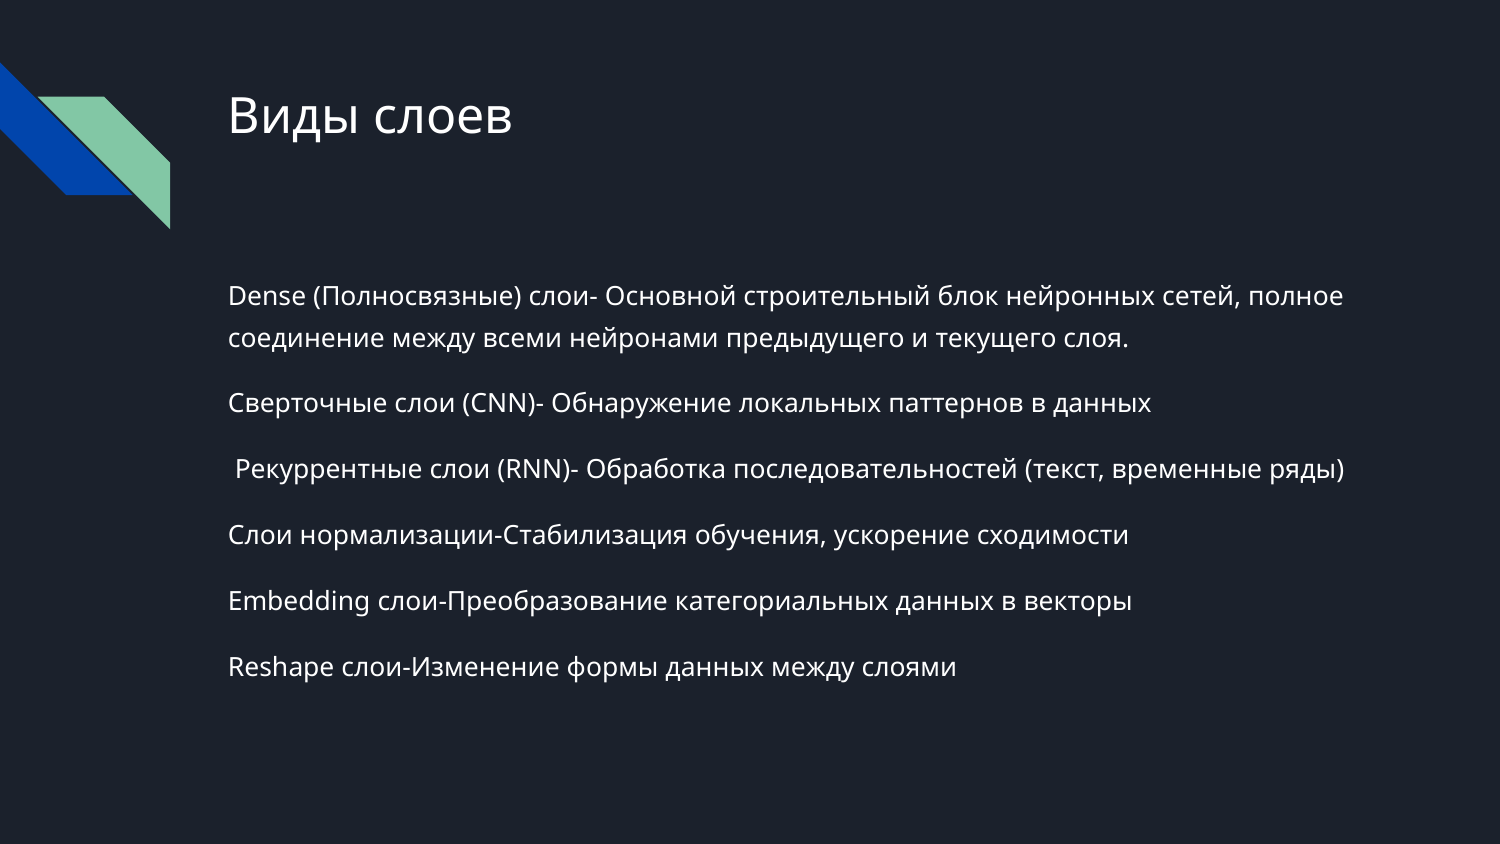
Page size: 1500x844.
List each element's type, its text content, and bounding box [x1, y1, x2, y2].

list Dense (Полносвязные) слои- Основной строительный блок нейронных сетей, полное соединение между всеми нейронами предыдущего и текущего слоя. Сверточные слои (CNN)- Обнаружение локальных паттернов в данных Рекуррентные слои (RNN)- Обработка последовательностей (текст, временные ряды) Слои нормализации-Стабилизация обучения, ускорение сходимости Embedding слои-Преобразование категориальных данных в векторы Reshape слои-Изменение формы данных между слоями [212, 257, 1368, 735]
title Виды слоев [212, 64, 1368, 215]
